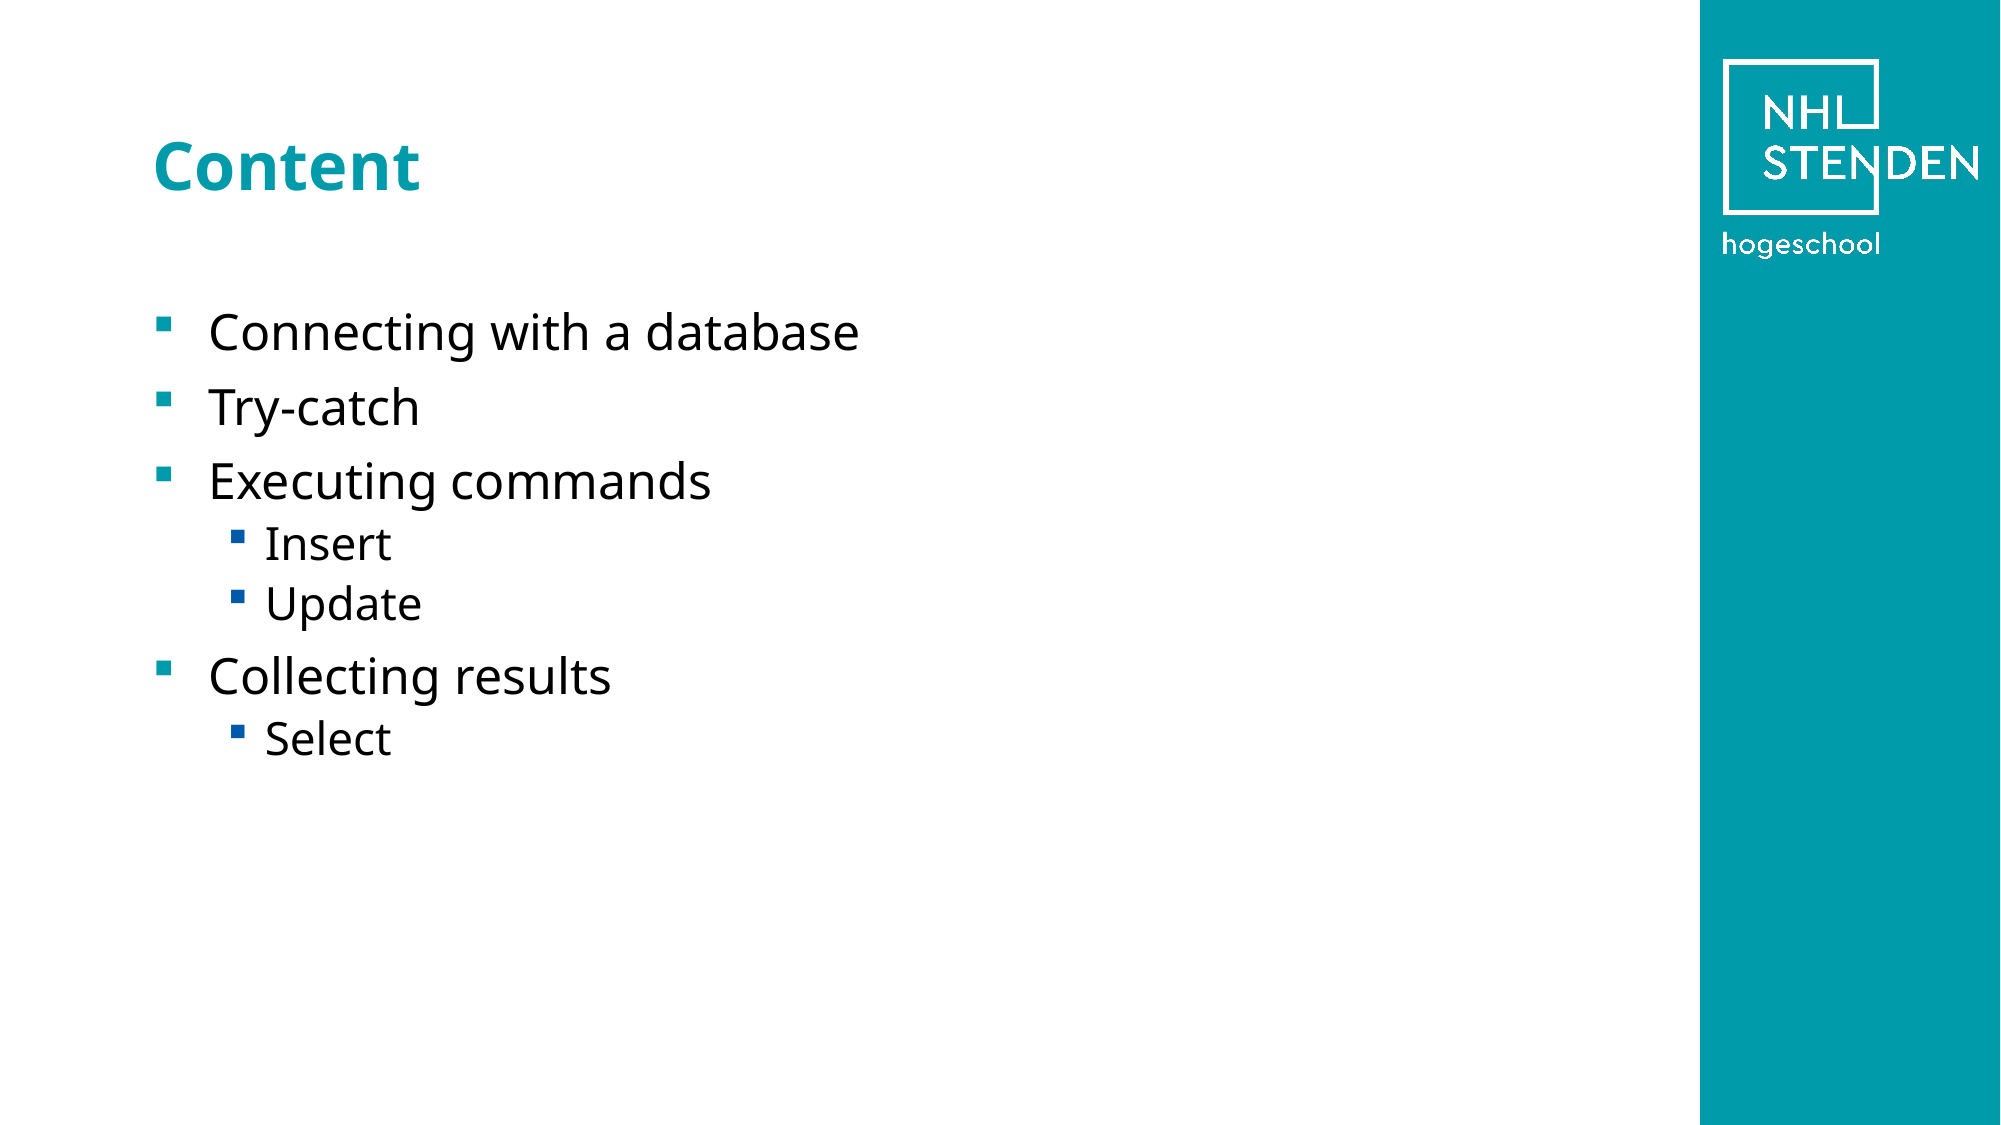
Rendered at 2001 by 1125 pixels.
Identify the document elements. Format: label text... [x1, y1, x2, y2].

list Connecting with a database Try-catch Executing commands Insert Update Collecting results Select [137, 299, 1679, 1085]
title Content [137, 59, 1679, 278]
picture [1723, 59, 1978, 259]
